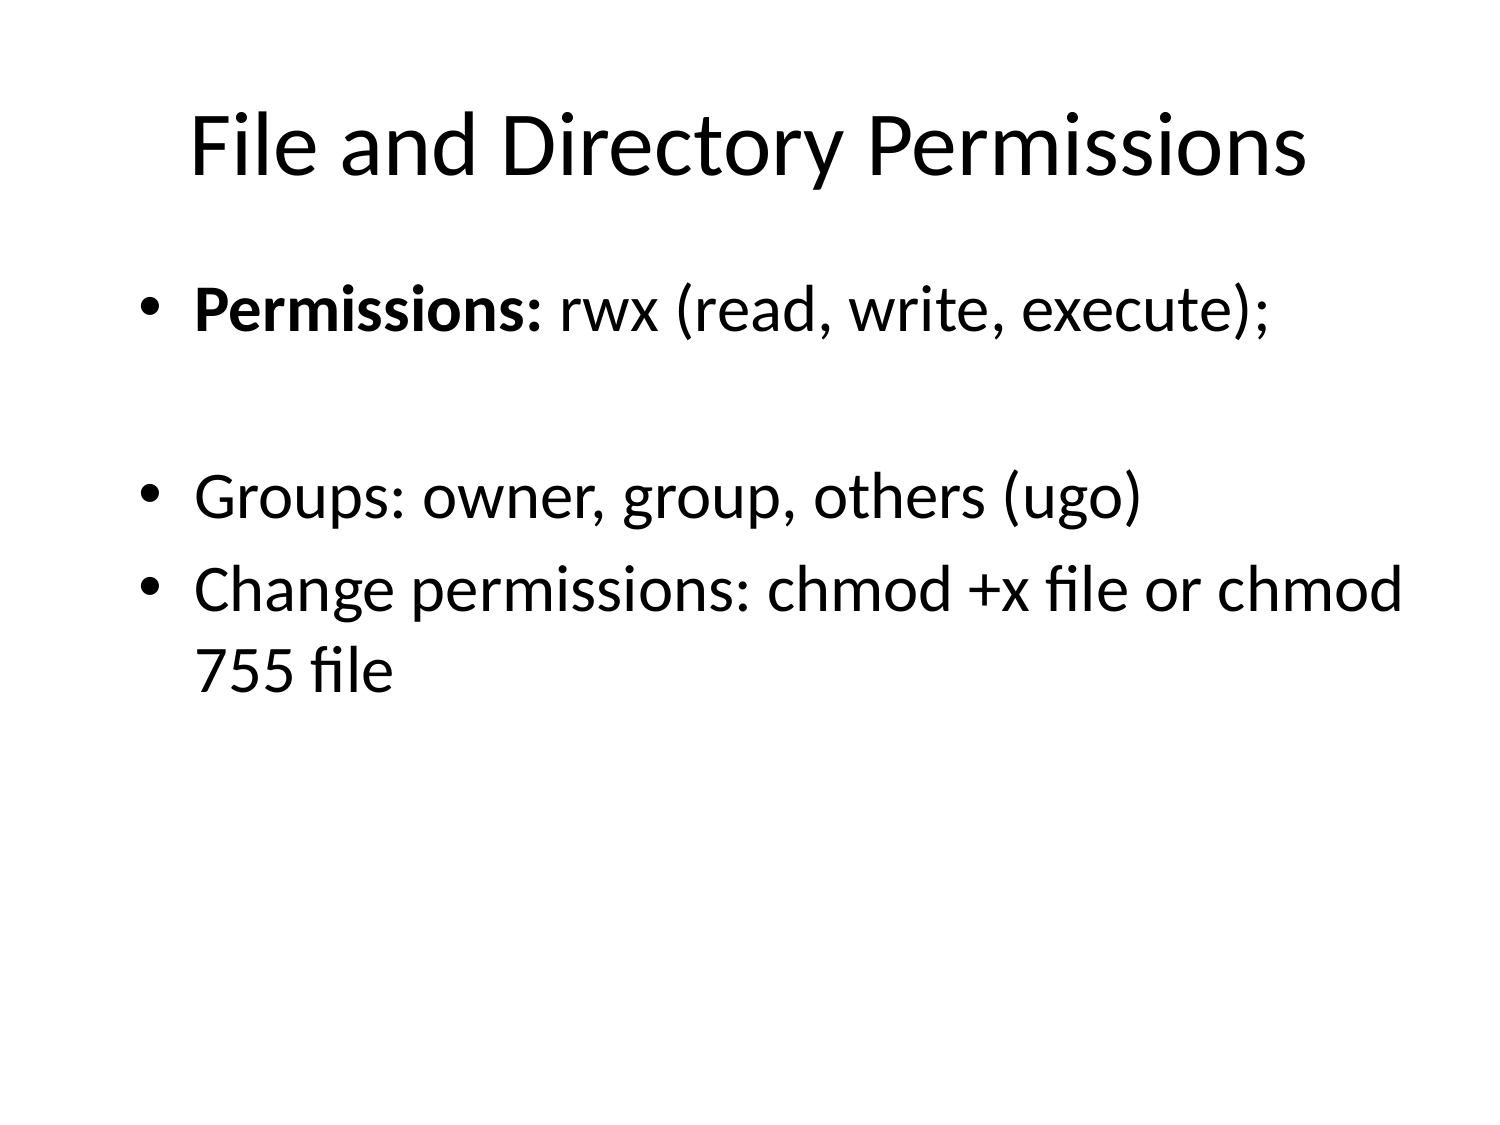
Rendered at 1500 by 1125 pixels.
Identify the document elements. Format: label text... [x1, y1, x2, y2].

list Permissions: rwx (read, write, execute); Groups: owner, group, others (ugo) Change permissions: chmod +x file or chmod 755 file [123, 257, 1485, 922]
title File and Directory Permissions [75, 45, 1425, 233]
